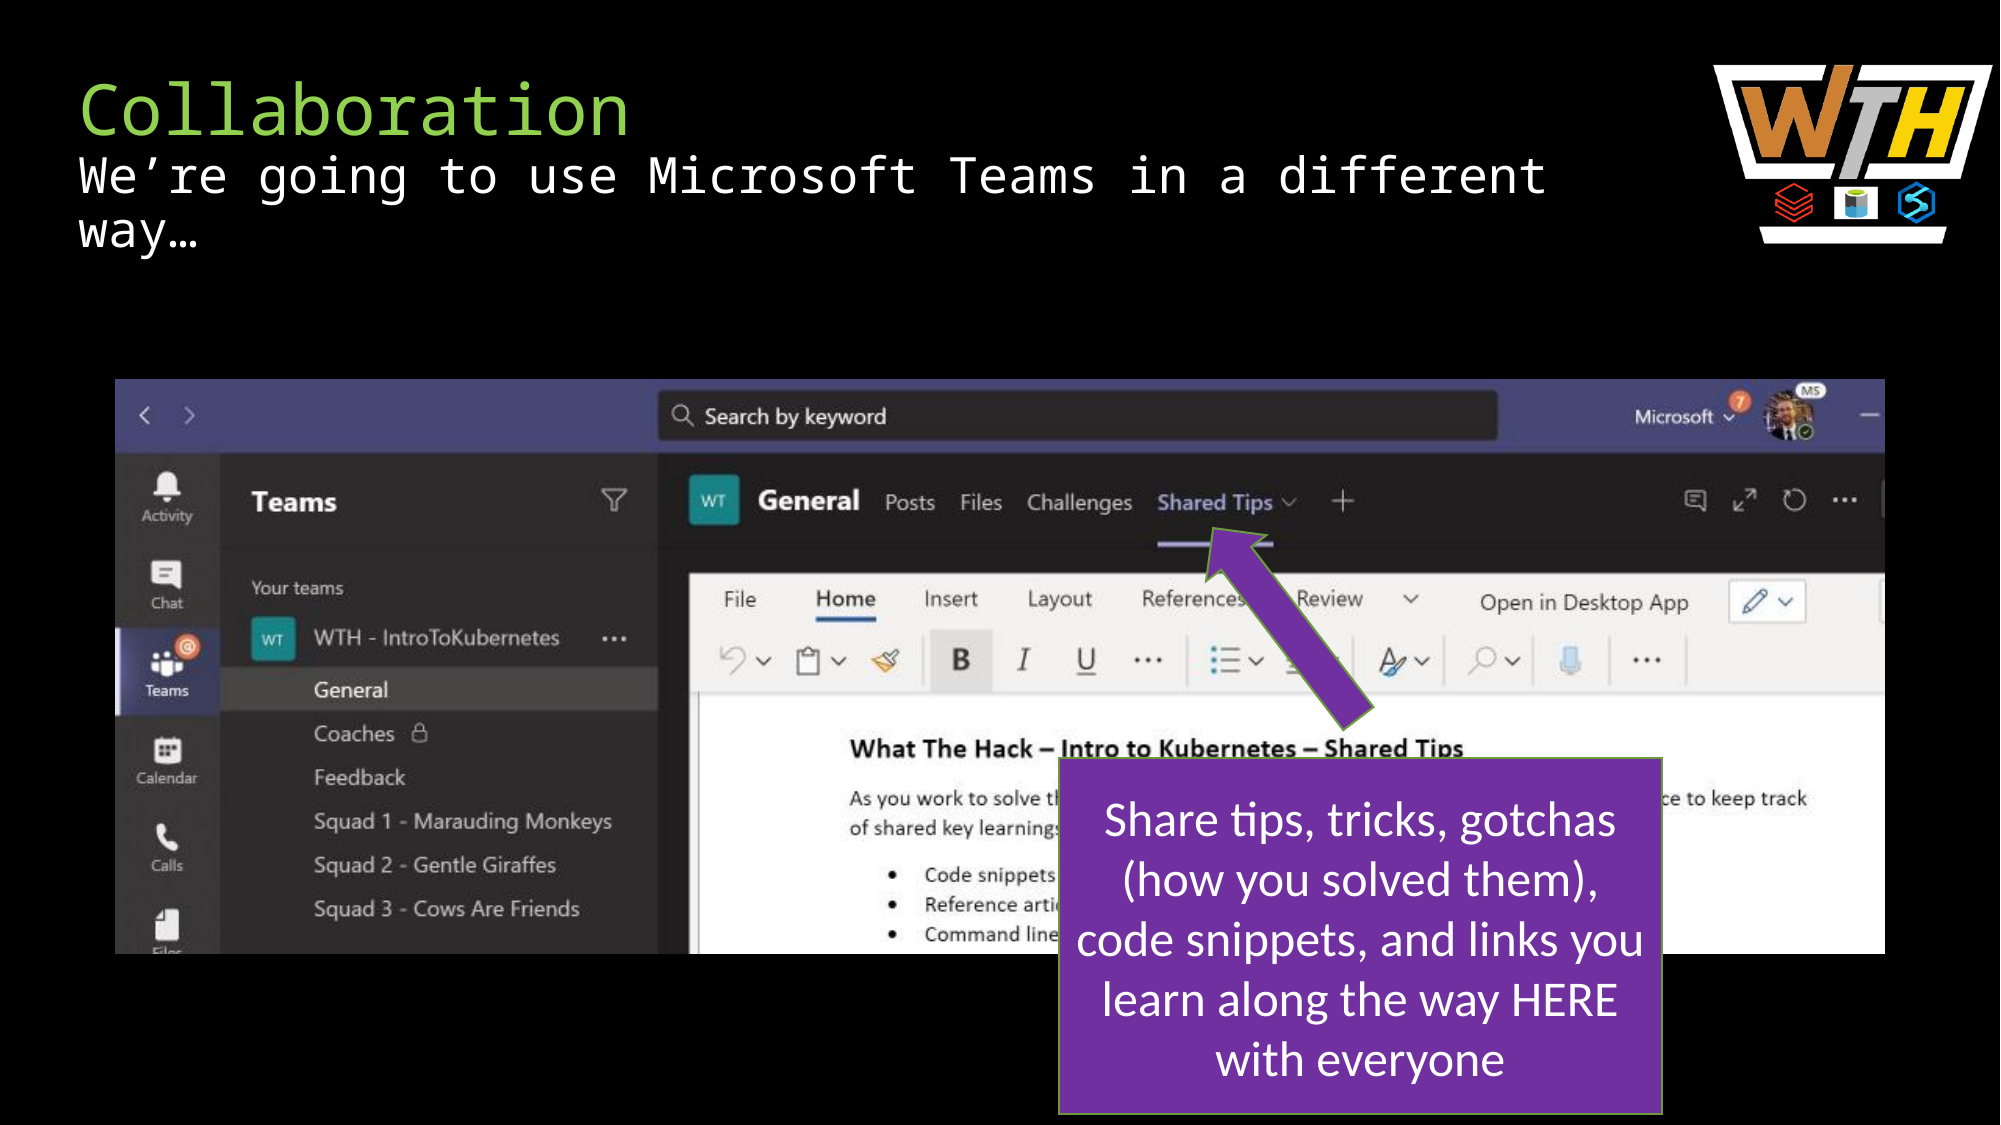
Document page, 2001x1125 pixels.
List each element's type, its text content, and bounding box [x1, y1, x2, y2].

text_box Share tips, tricks, gotchas (how you solved them), code snippets, and links you learn along the way HERE with everyone [1058, 955, 1663, 1115]
text_box Collaboration We’re going to use Microsoft Teams in a different way… [78, 74, 1642, 259]
picture [1699, 0, 2000, 300]
picture [115, 379, 1885, 955]
